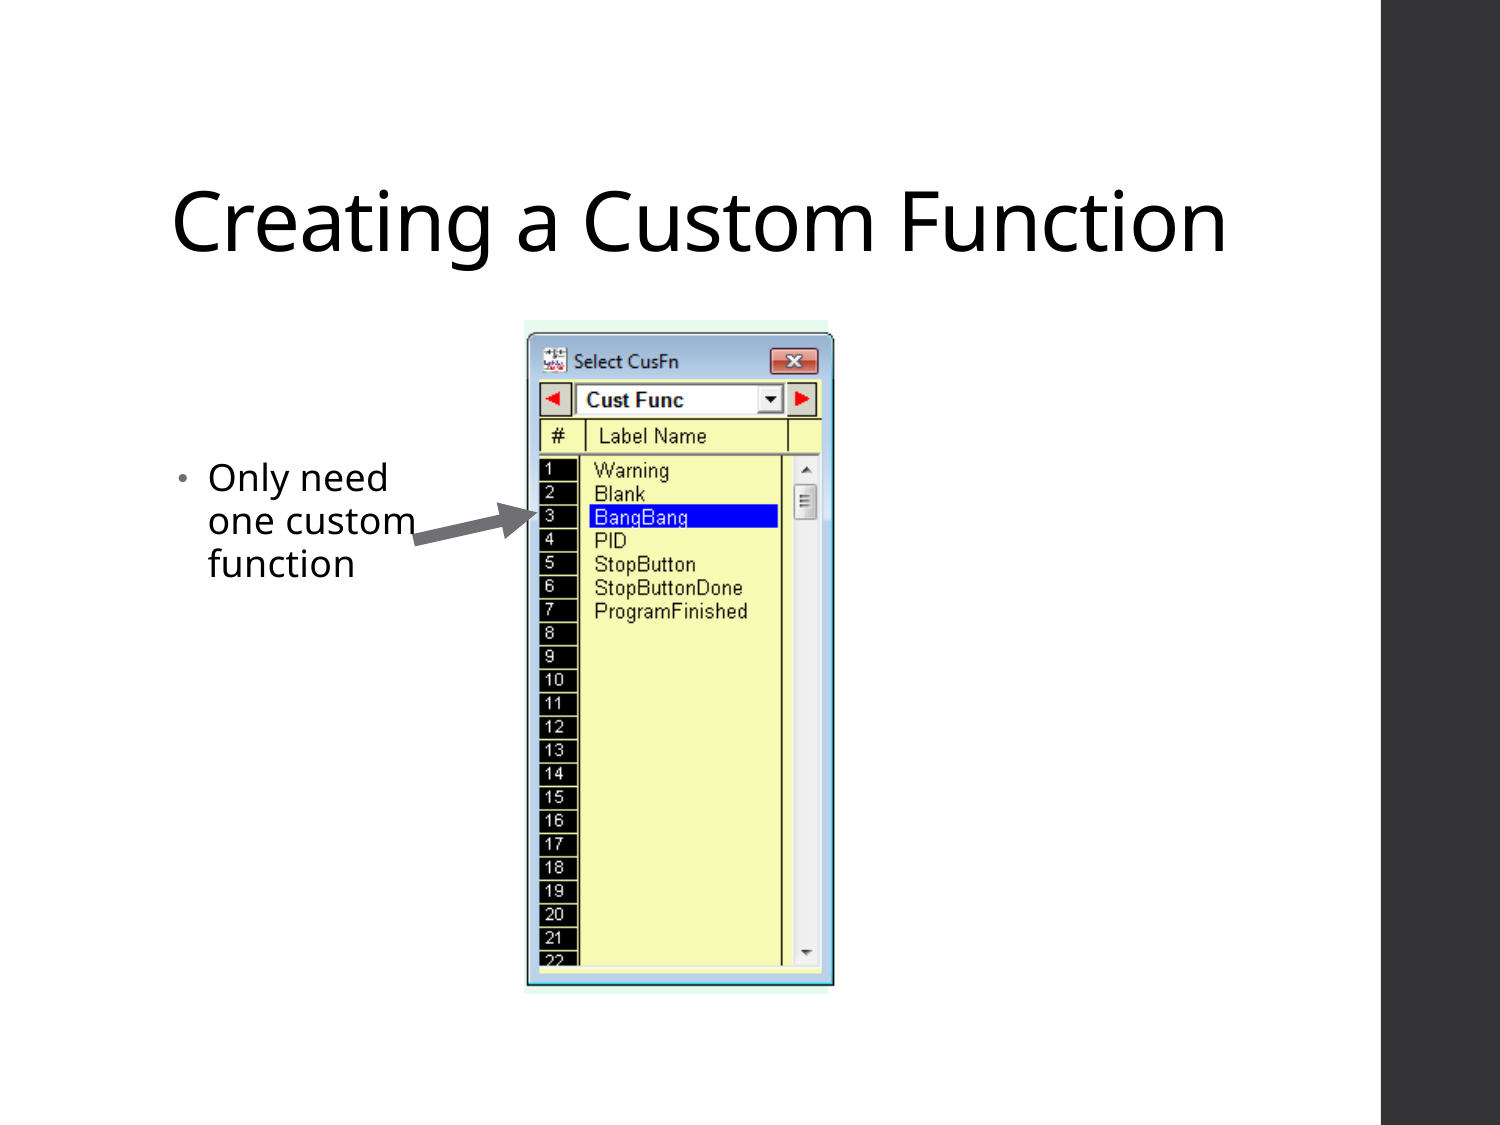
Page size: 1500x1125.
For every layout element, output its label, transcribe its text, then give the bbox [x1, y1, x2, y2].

text_box Only need one custom function [162, 450, 470, 725]
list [524, 319, 844, 994]
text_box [413, 512, 538, 541]
title Creating a Custom Function [155, 60, 1348, 278]
